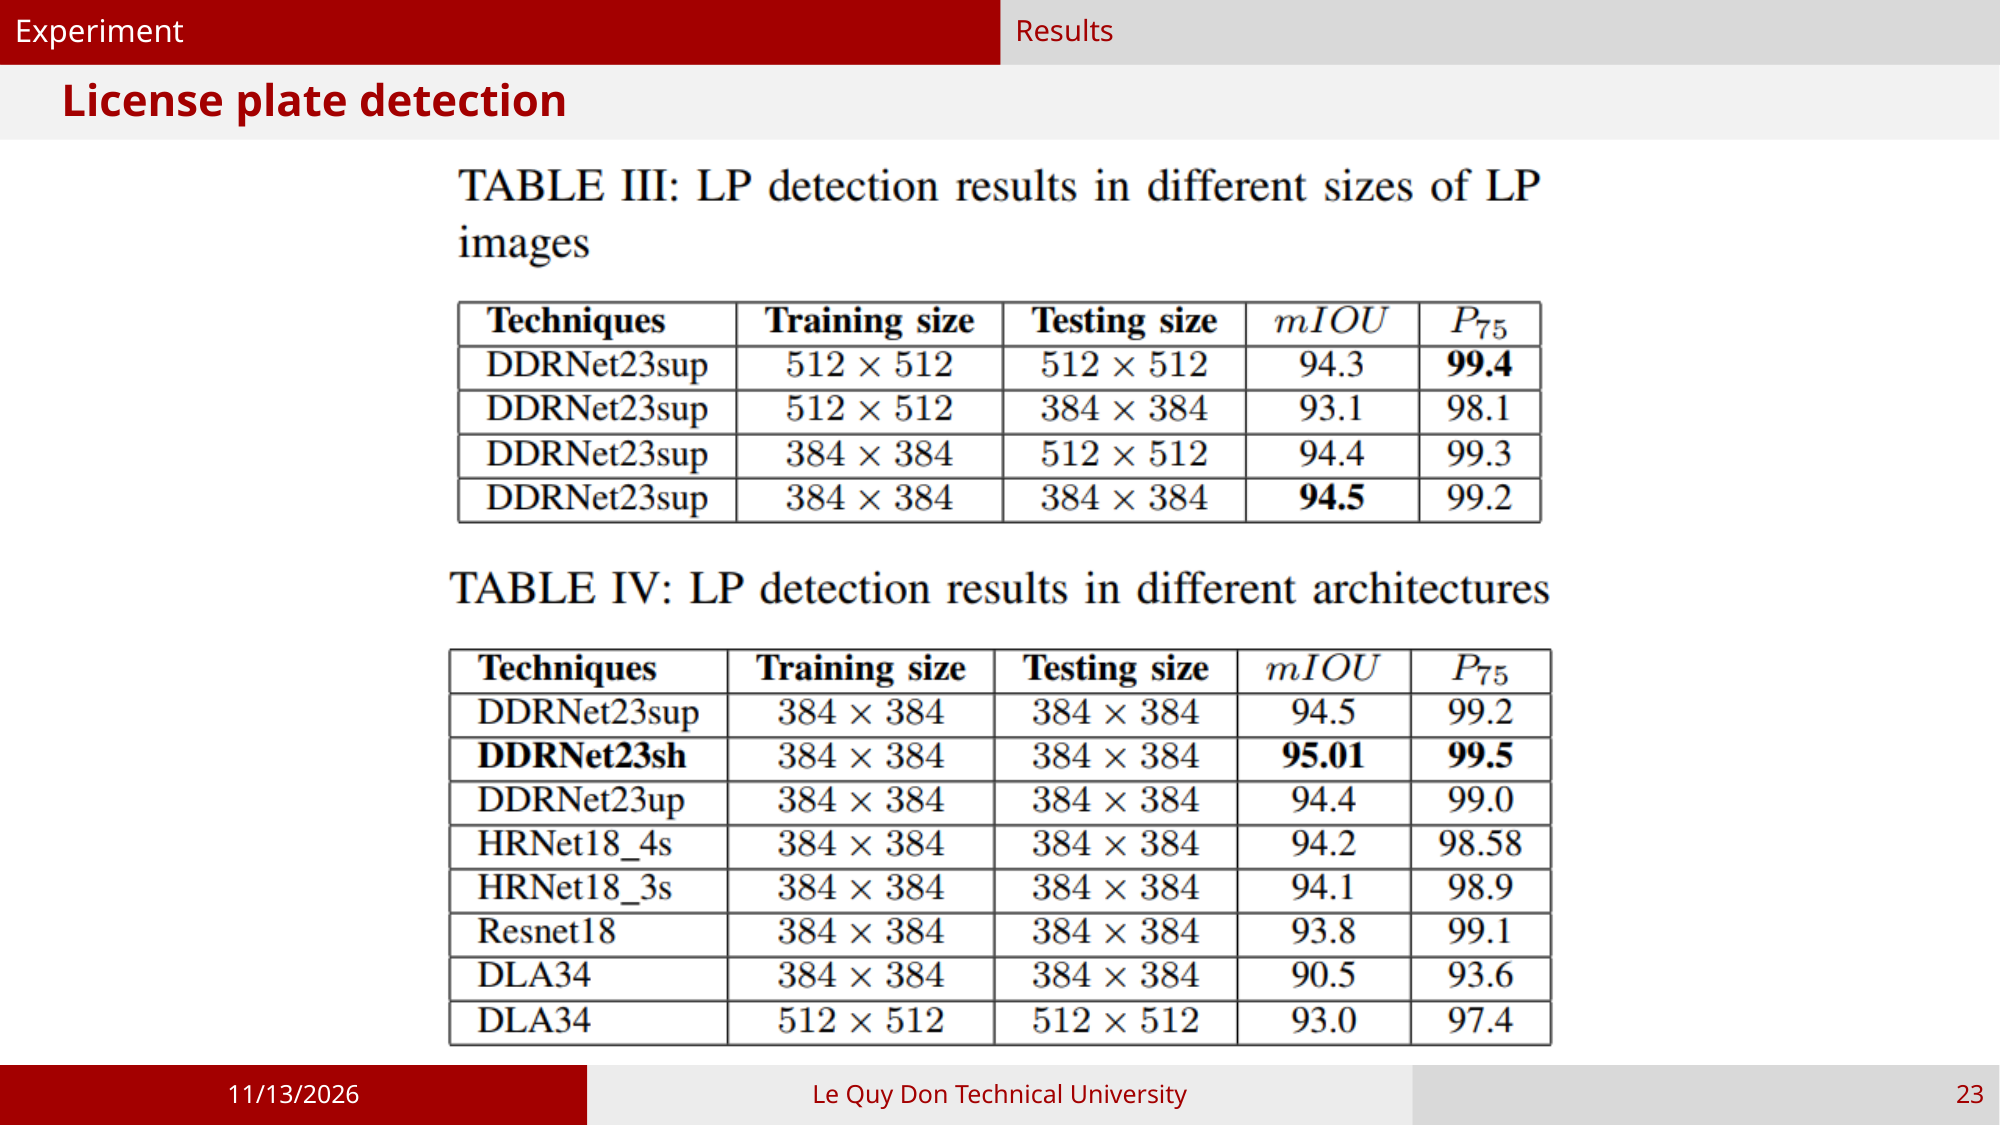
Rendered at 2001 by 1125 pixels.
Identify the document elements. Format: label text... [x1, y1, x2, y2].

picture [448, 157, 1552, 530]
list Results [1000, 0, 2000, 65]
picture [436, 558, 1564, 1059]
footer Le Quy Don Technical University [587, 1065, 1412, 1125]
slide_number 23 [1412, 1065, 2000, 1125]
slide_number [0, 1065, 587, 1125]
list Experiment [0, 0, 1000, 65]
title License plate detection [0, 65, 2000, 140]
